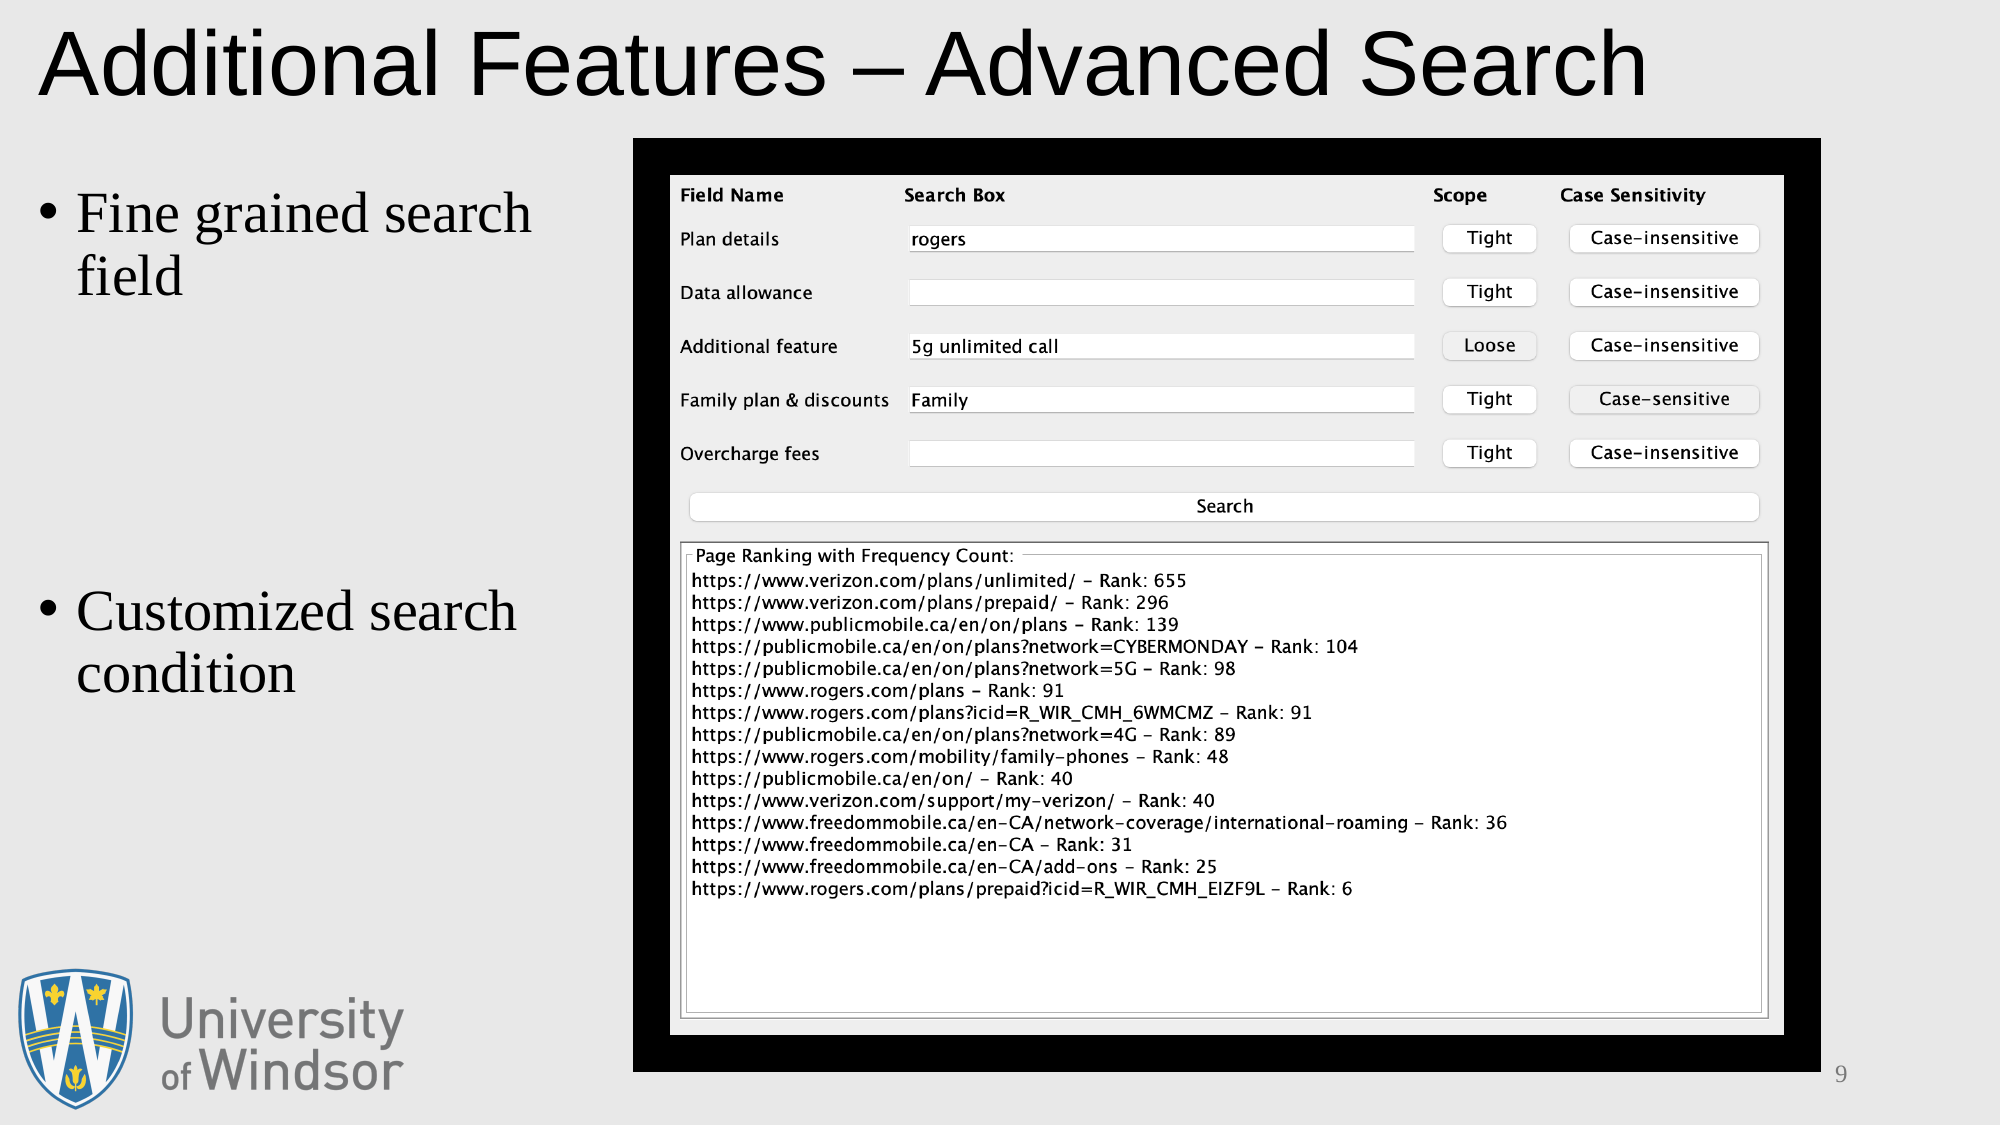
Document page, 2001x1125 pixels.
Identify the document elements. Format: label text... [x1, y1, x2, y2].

slide_number 8 [1412, 1042, 1863, 1103]
title Additional Features – Advanced Search [0, 837, 418, 1125]
picture [669, 174, 1785, 1036]
list Fine grained search field Customized search condition [23, 174, 633, 889]
title Additional Features – Advanced Search [23, 0, 1749, 174]
